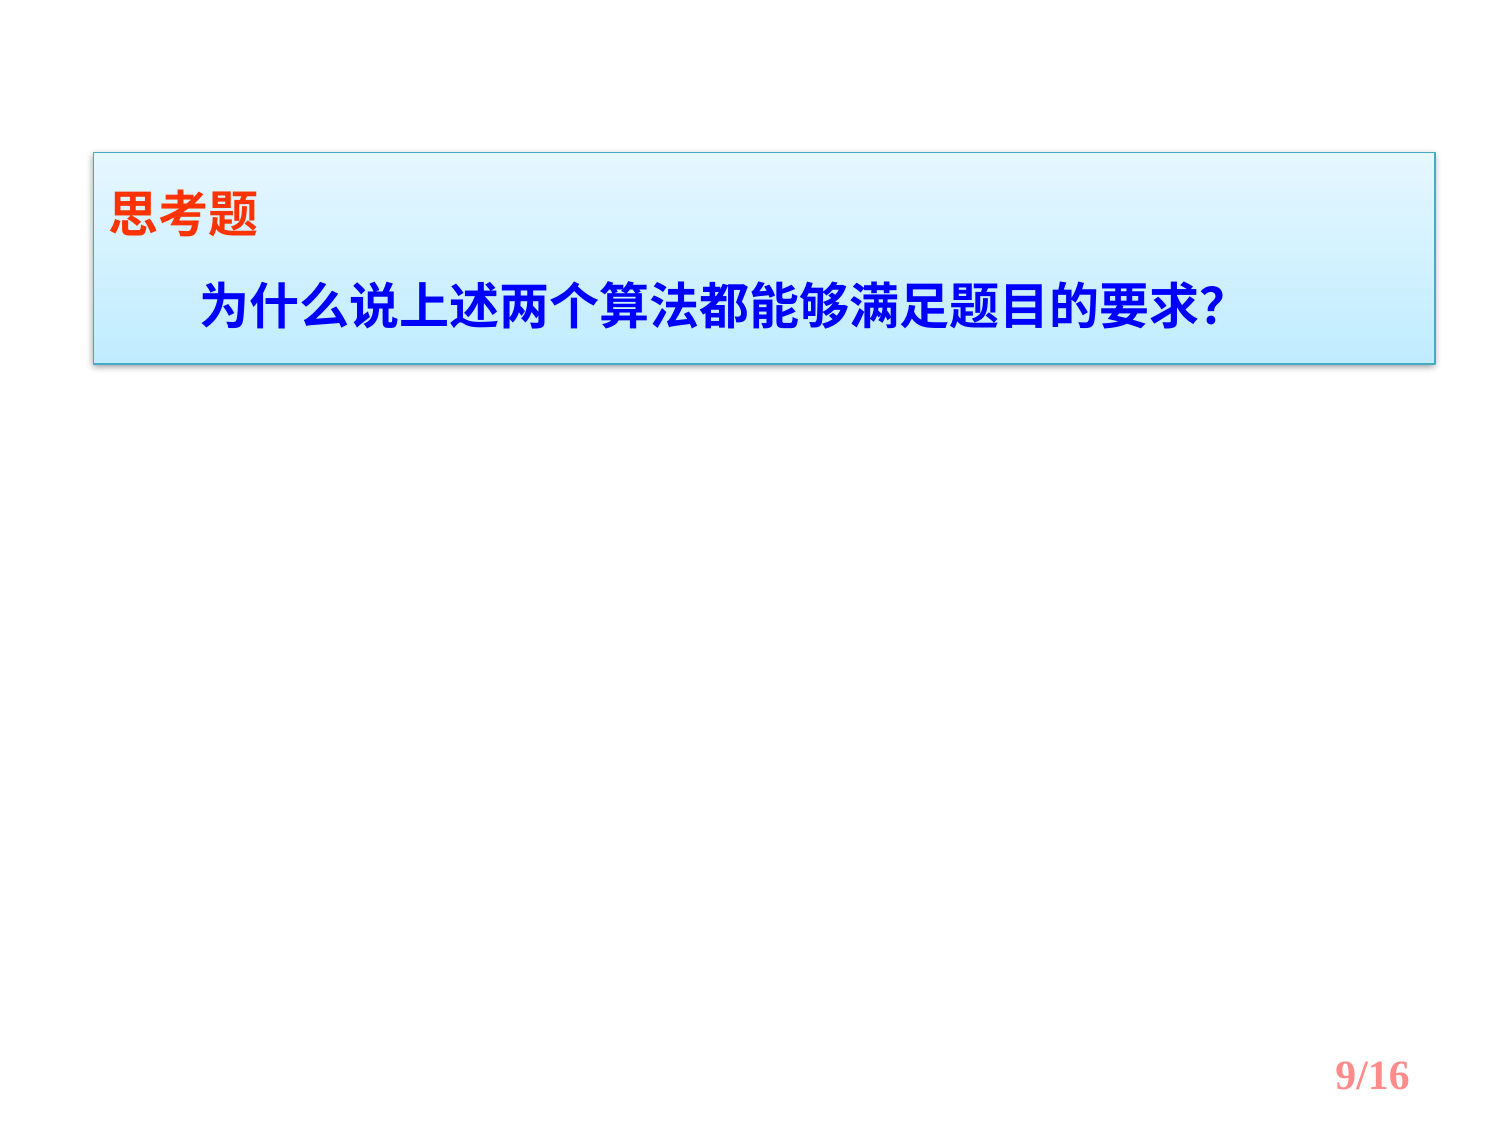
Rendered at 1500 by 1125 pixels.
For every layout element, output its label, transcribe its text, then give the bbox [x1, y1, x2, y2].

slide_number 9/16 [1074, 1042, 1425, 1103]
text_box 思考题 为什么说上述两个算法都能够满足题目的要求？ [93, 152, 1436, 365]
